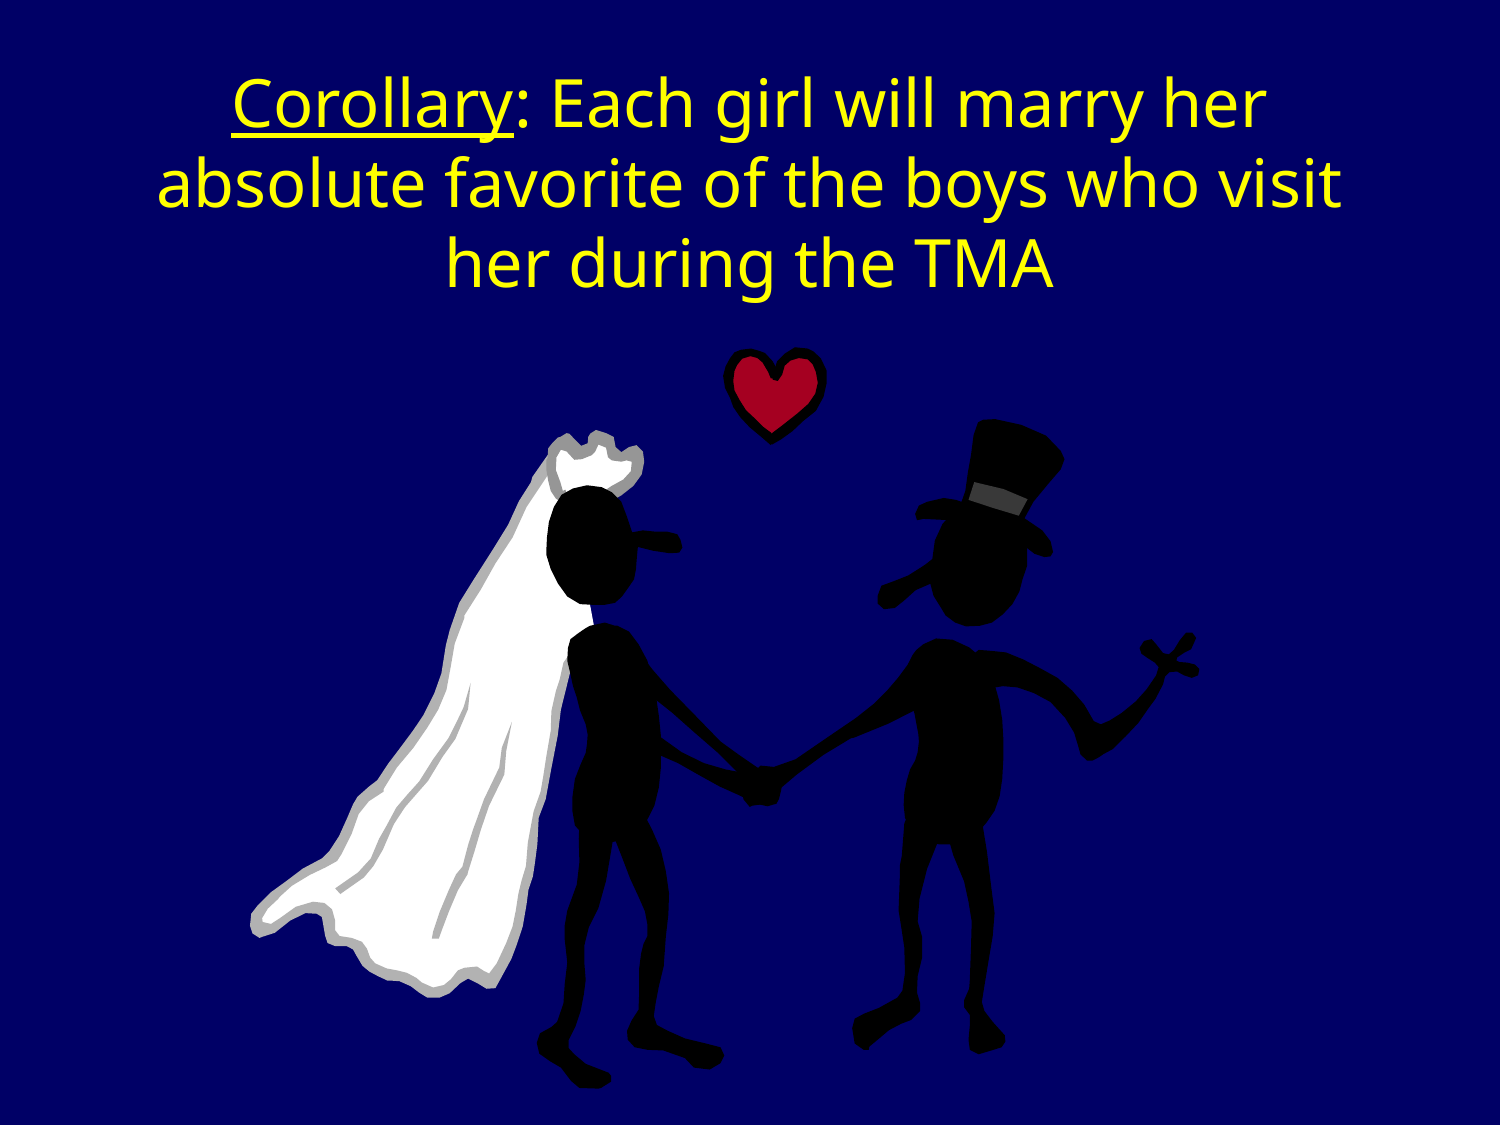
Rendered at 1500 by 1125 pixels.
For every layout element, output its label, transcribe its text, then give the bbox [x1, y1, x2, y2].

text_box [249, 347, 1200, 1090]
title Corollary: Each girl will marry her absolute favorite of the boys who visit her during the TMA [112, 87, 1388, 275]
